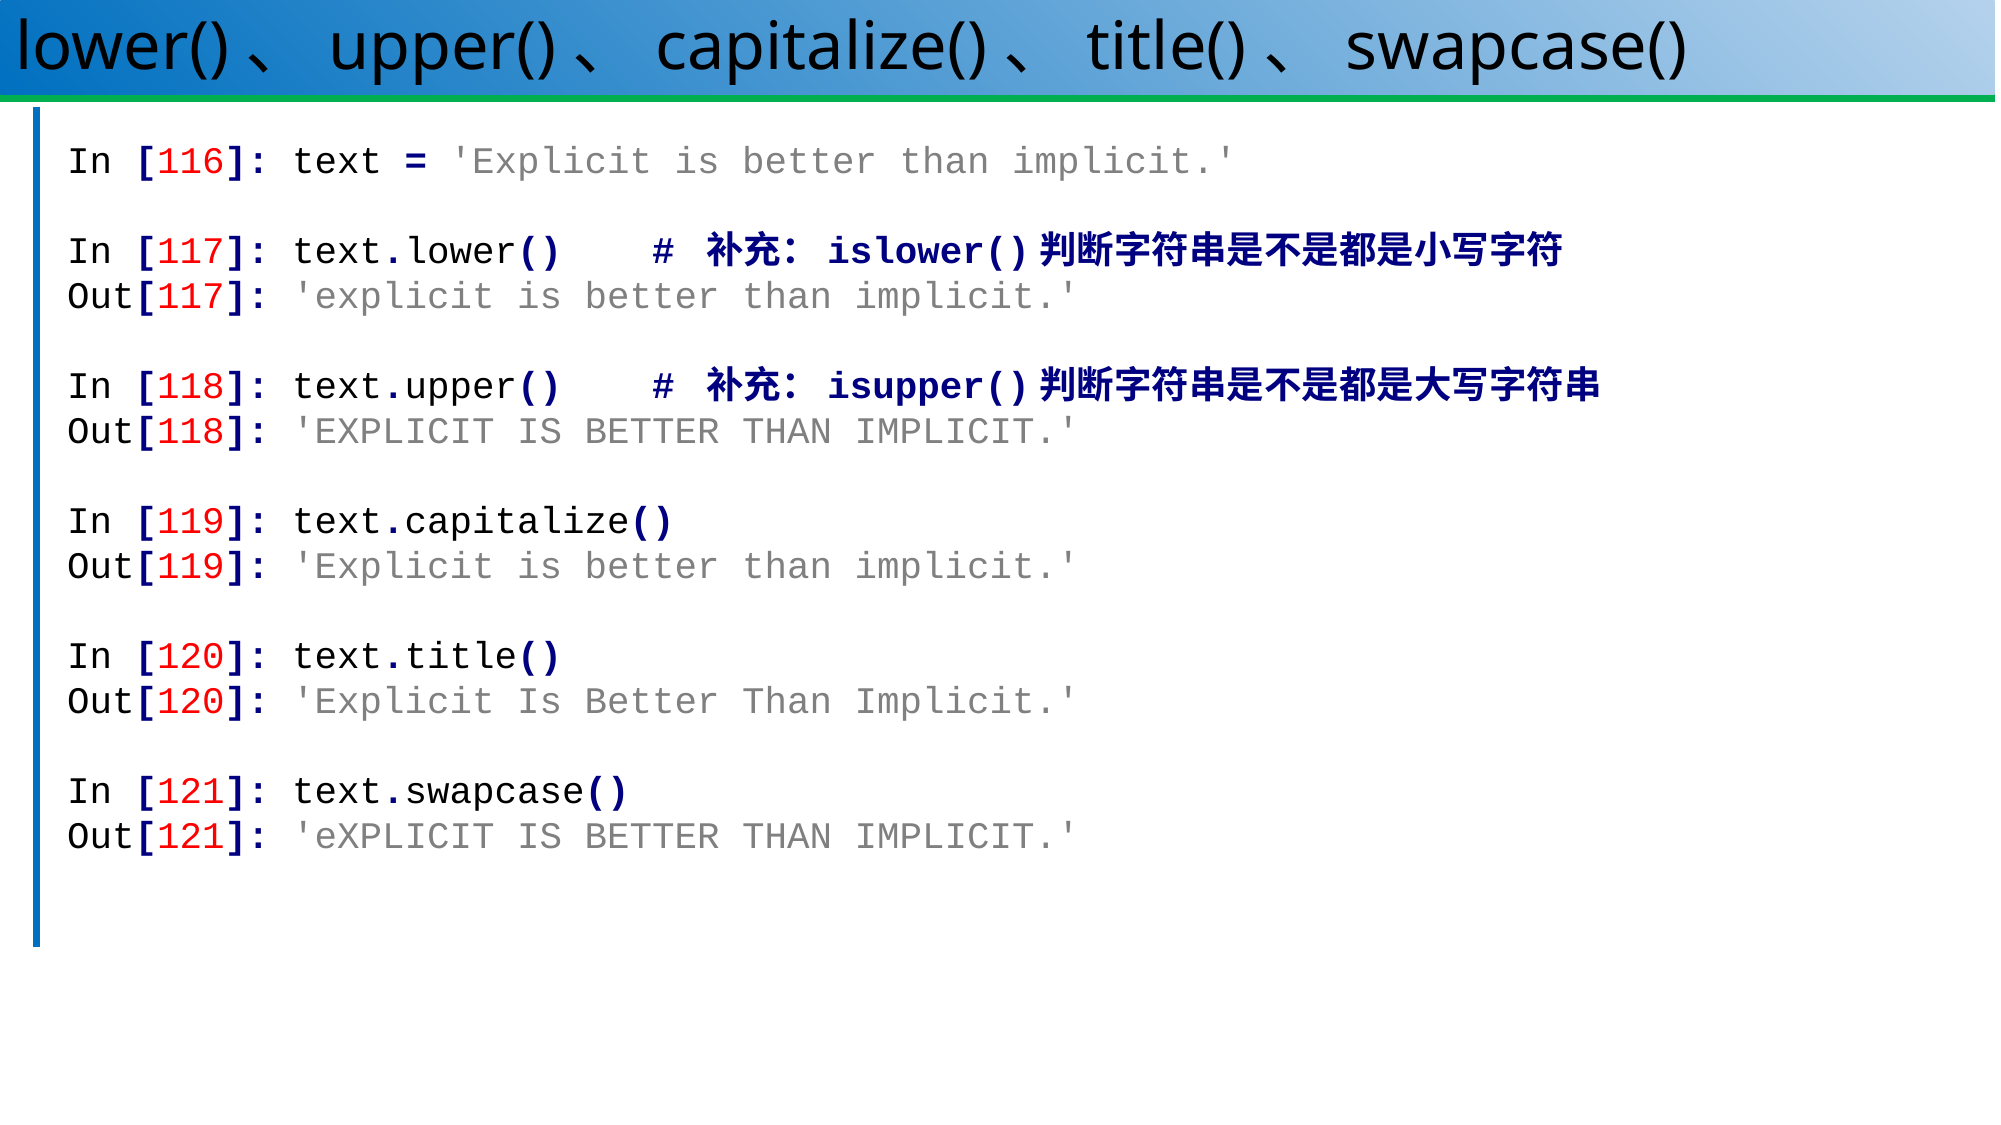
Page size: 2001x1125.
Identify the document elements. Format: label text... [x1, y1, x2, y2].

text_box In [116]: text = 'Explicit is better than implicit.' In [117]: text.lower() # 补充：islower()判断字符串是不是都是小写字符 Out[117]: 'explicit is better than implicit.' In [118]: text.upper() # 补充：isupper()判断字符串是不是都是大写字符串 Out[118]: 'EXPLICIT IS BETTER THAN IMPLICIT.' In [119]: text.capitalize() Out[119]: 'Explicit is better than implicit.' In [120]: text.title() Out[120]: 'Explicit Is Better Than Implicit.' In [121]: text.swapcase() Out[121]: 'eXPLICIT IS BETTER THAN IMPLICIT.' [52, 129, 1950, 864]
title lower()、upper()、capitalize()、title()、swapcase() [0, 0, 1995, 95]
slide_number 44 [1497, 18, 1948, 79]
